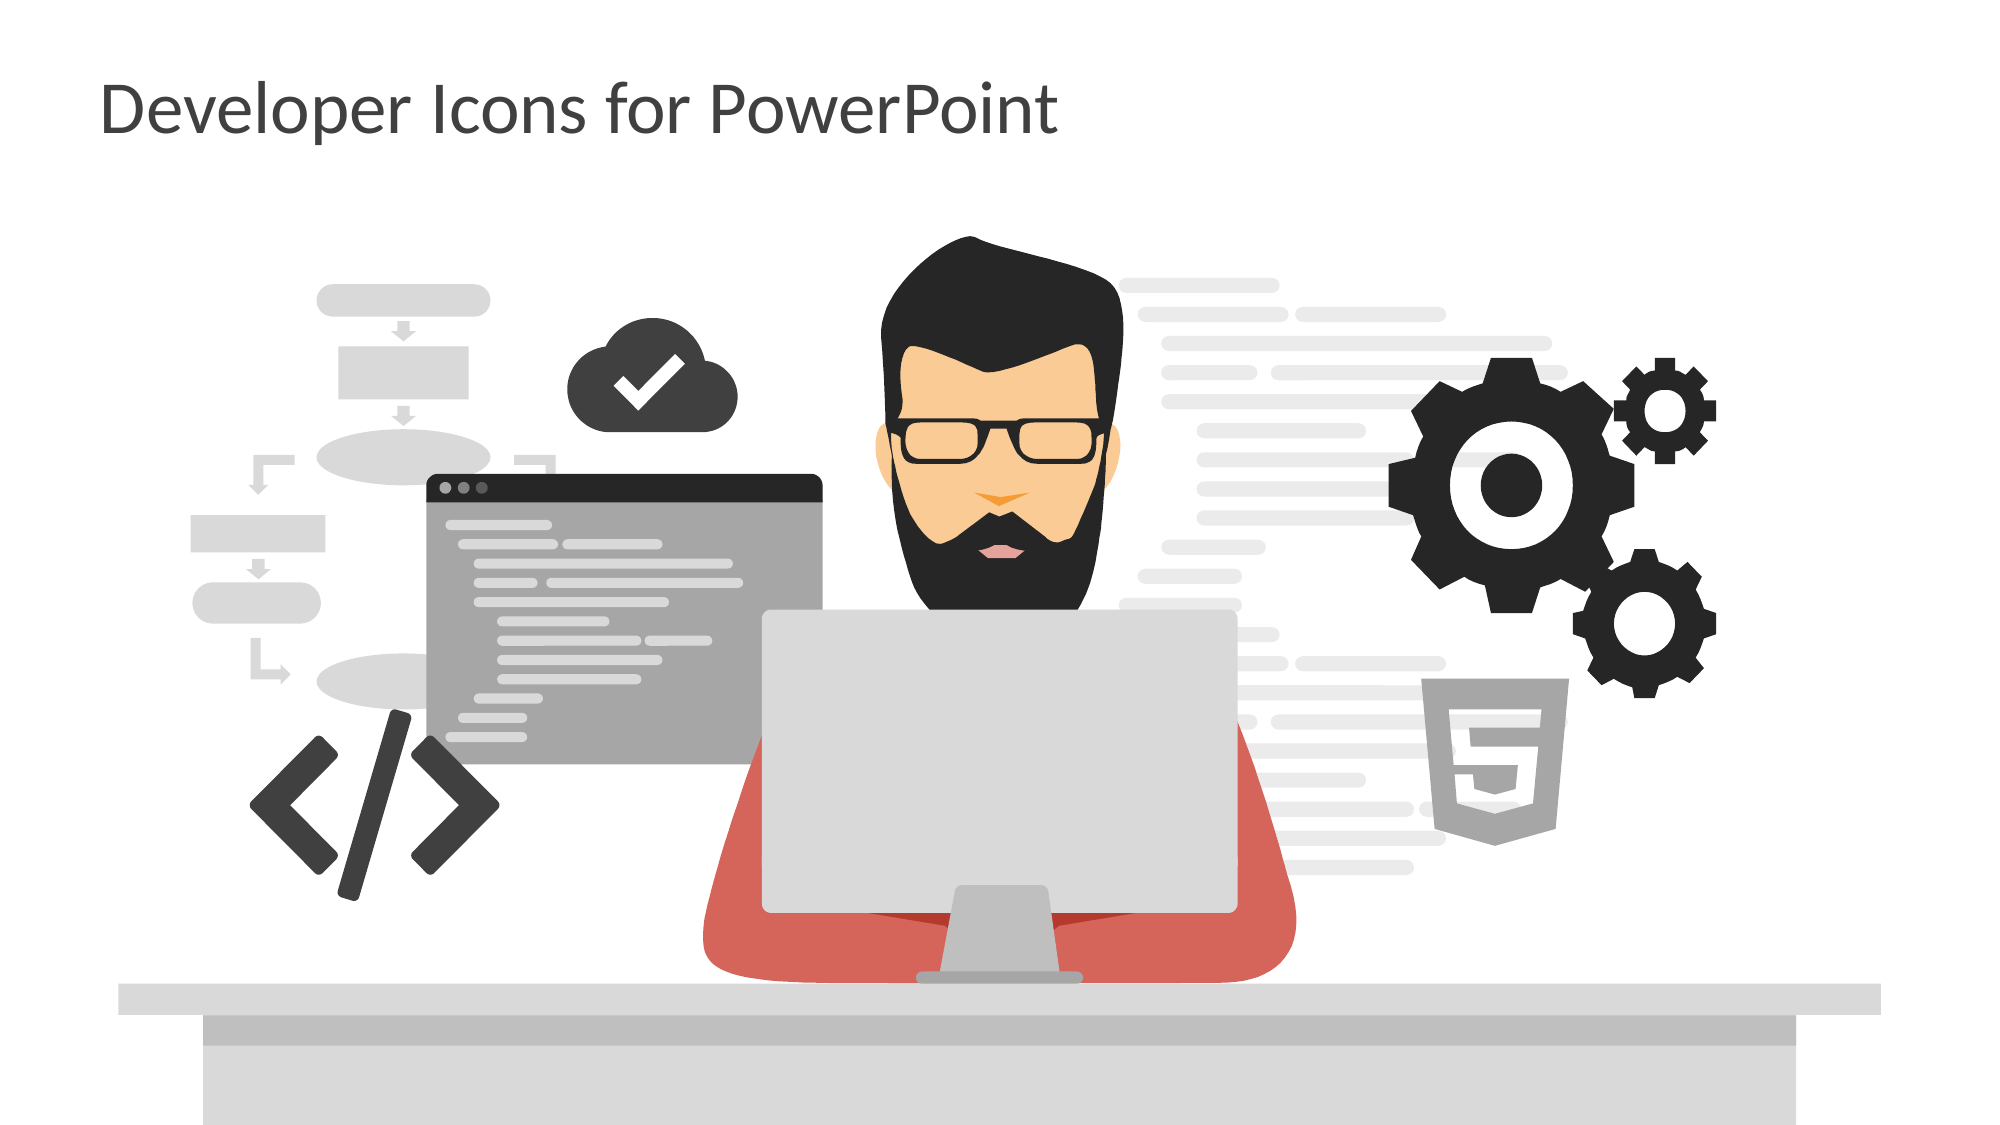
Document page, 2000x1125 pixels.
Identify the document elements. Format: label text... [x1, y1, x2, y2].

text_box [118, 983, 1882, 1125]
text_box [1388, 357, 1717, 699]
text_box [761, 609, 1238, 982]
text_box [621, 318, 697, 433]
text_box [190, 283, 617, 710]
title Developer Icons for PowerPoint [99, 45, 1900, 162]
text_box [702, 235, 1297, 982]
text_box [249, 709, 500, 902]
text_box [1301, 277, 1569, 963]
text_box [425, 473, 697, 765]
